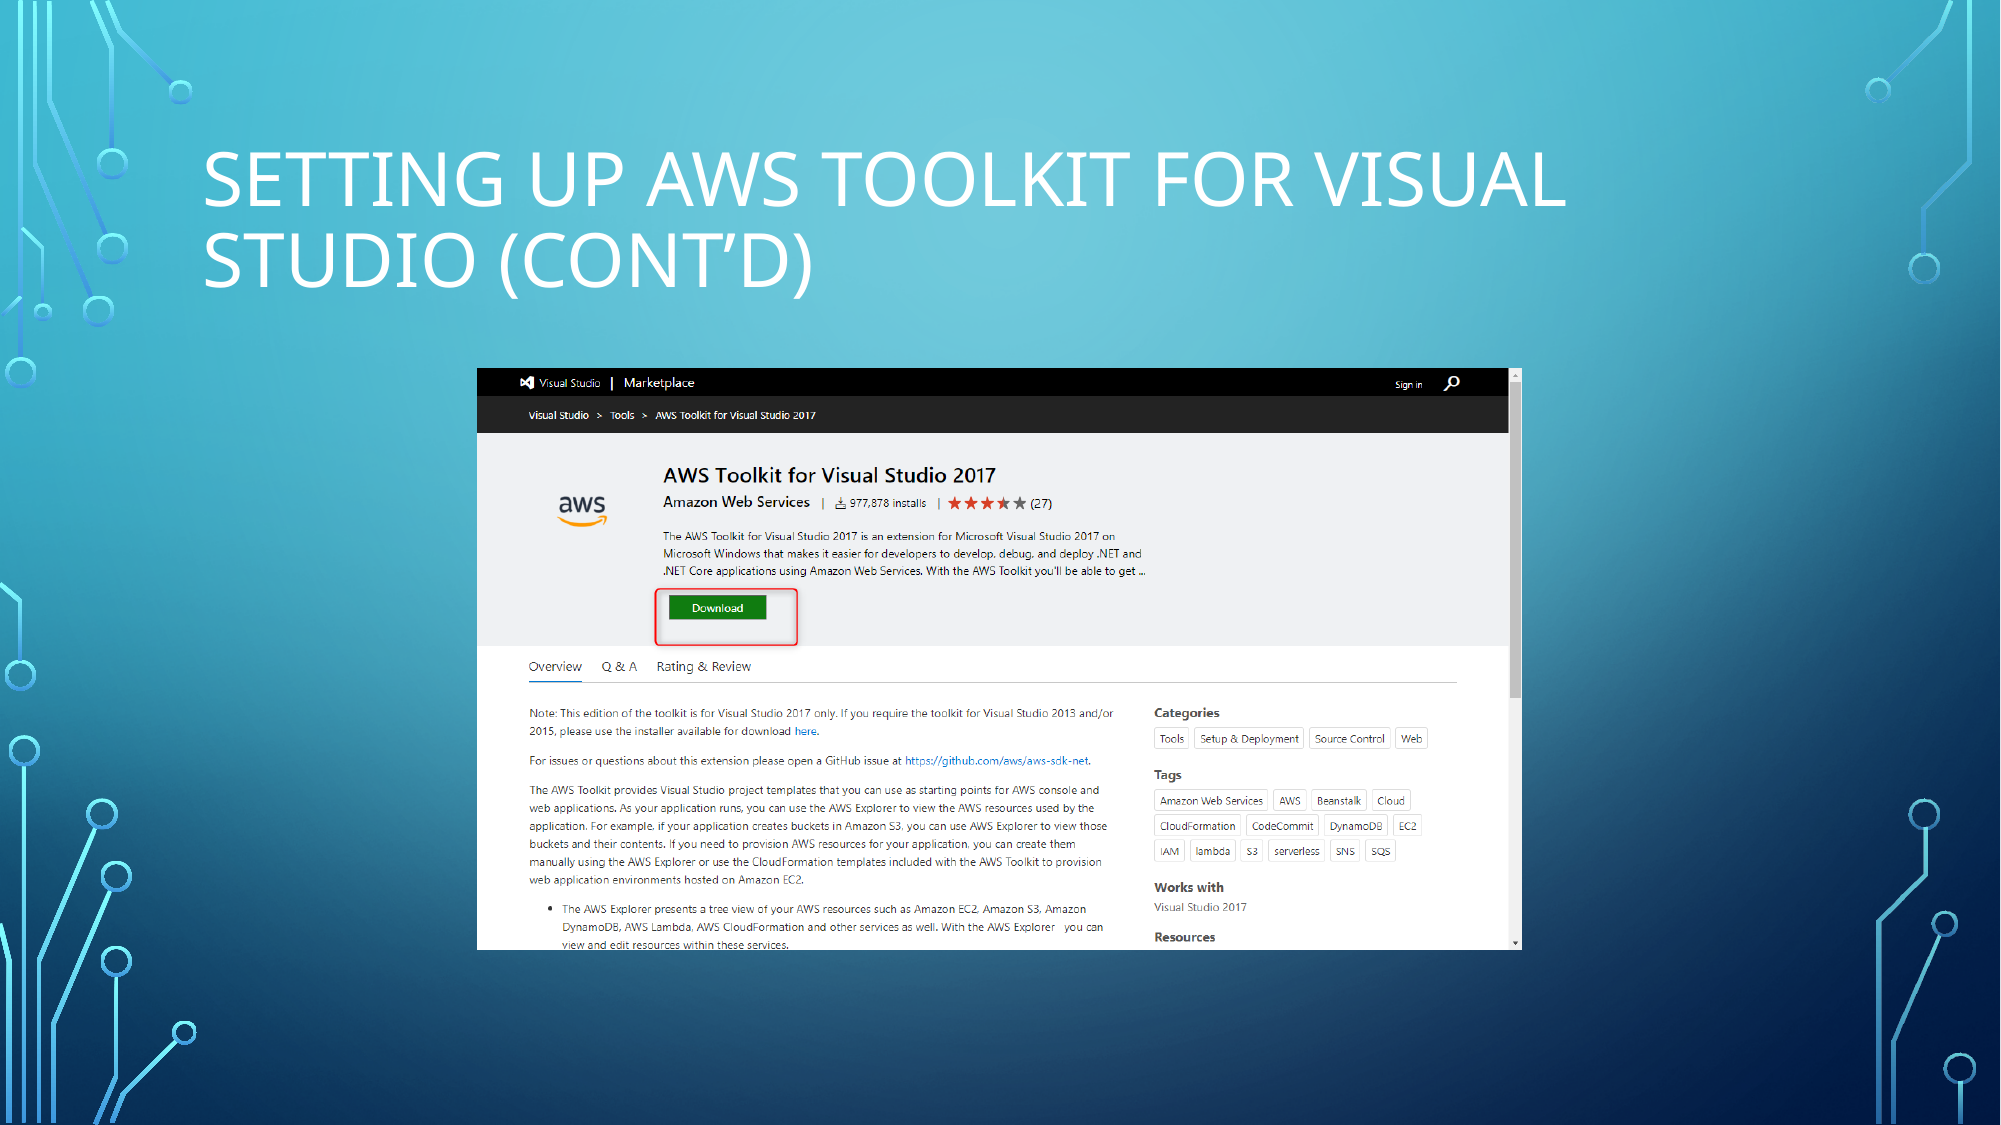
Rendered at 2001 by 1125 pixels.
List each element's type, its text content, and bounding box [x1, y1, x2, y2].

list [477, 368, 1522, 951]
title Setting Up AWS Toolkit for Visual Studio (CONT’D) [187, 101, 1813, 344]
